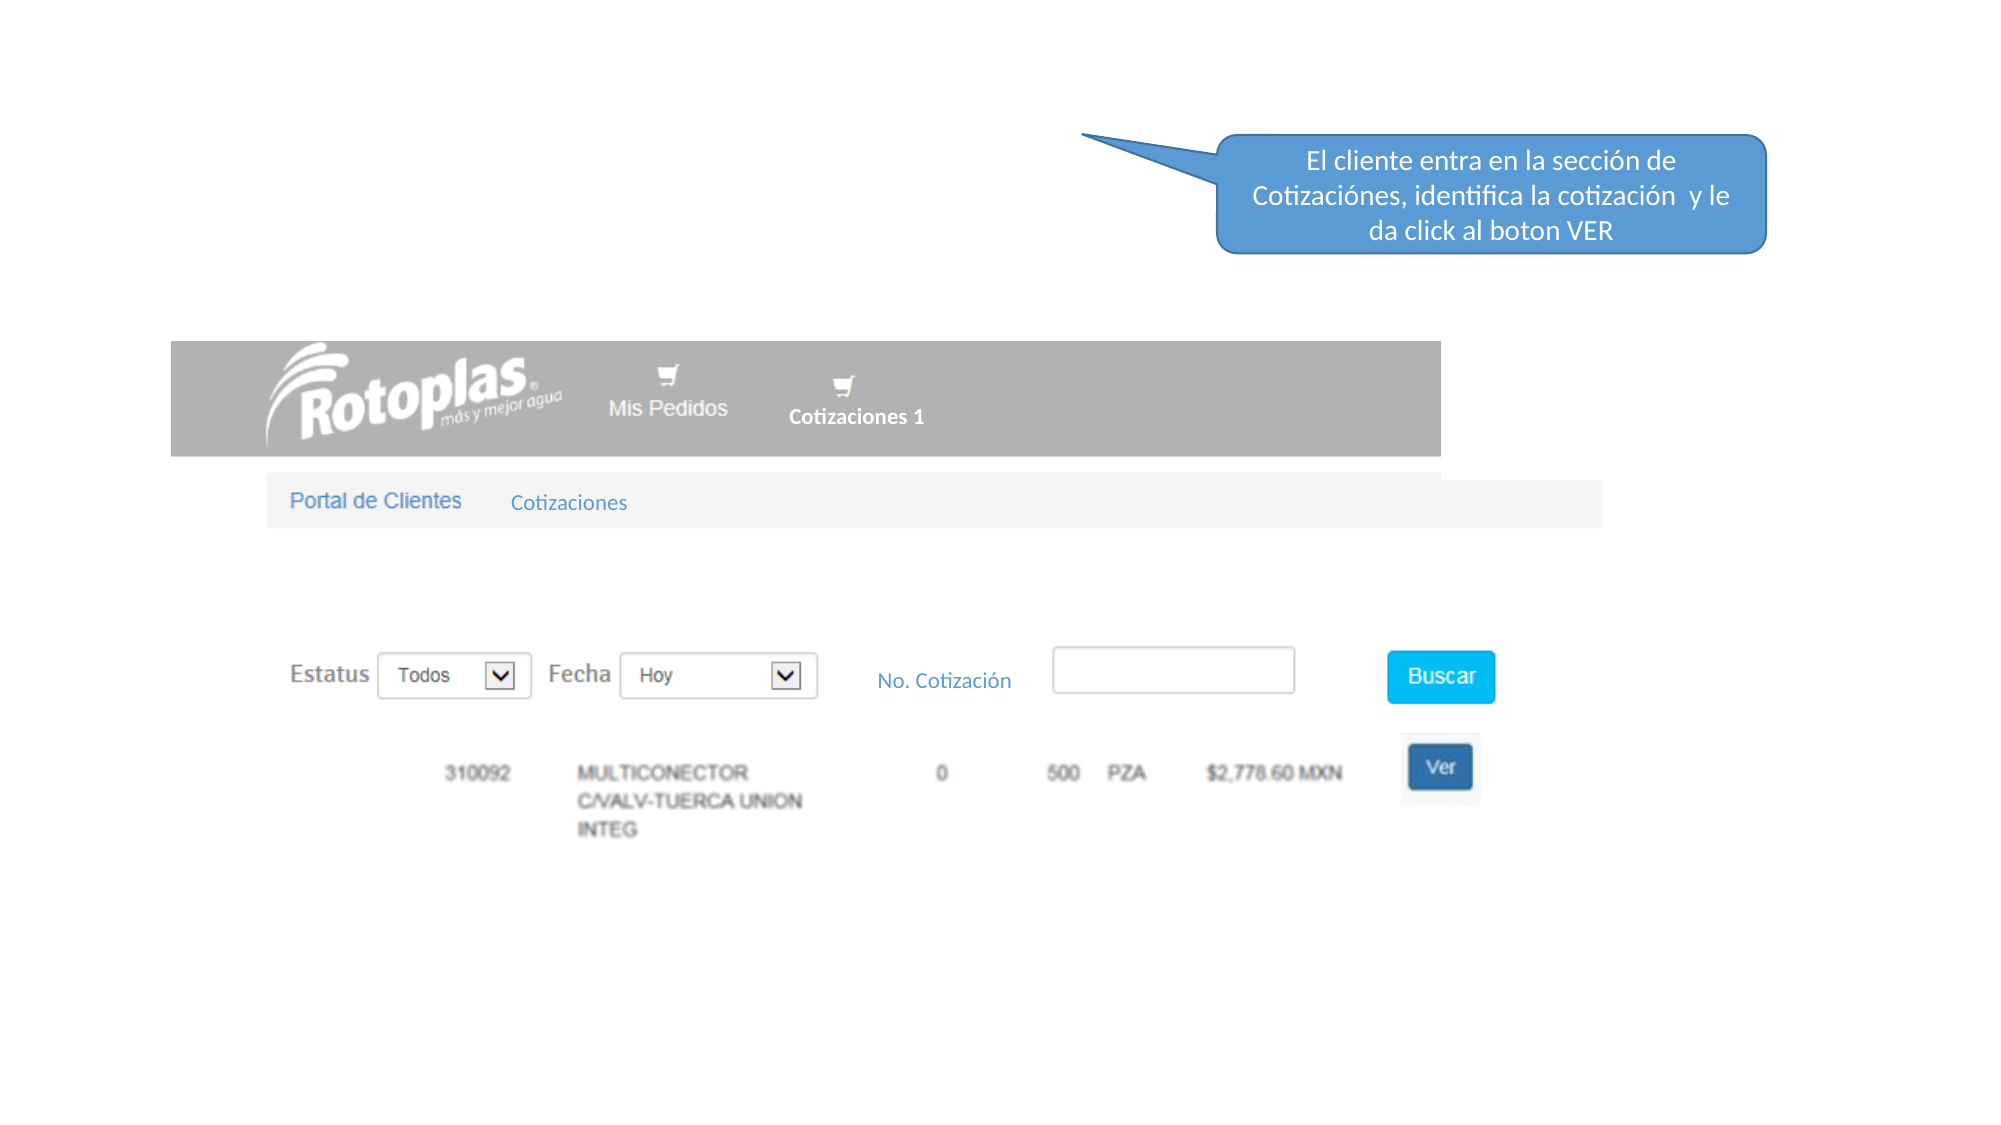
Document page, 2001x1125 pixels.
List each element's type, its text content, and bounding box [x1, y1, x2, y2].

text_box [761, 361, 951, 453]
text_box El cliente entra en la sección de Cotizaciónes, identifica la cotización y le da click al boton VER [1081, 133, 1768, 255]
picture [171, 322, 1677, 862]
